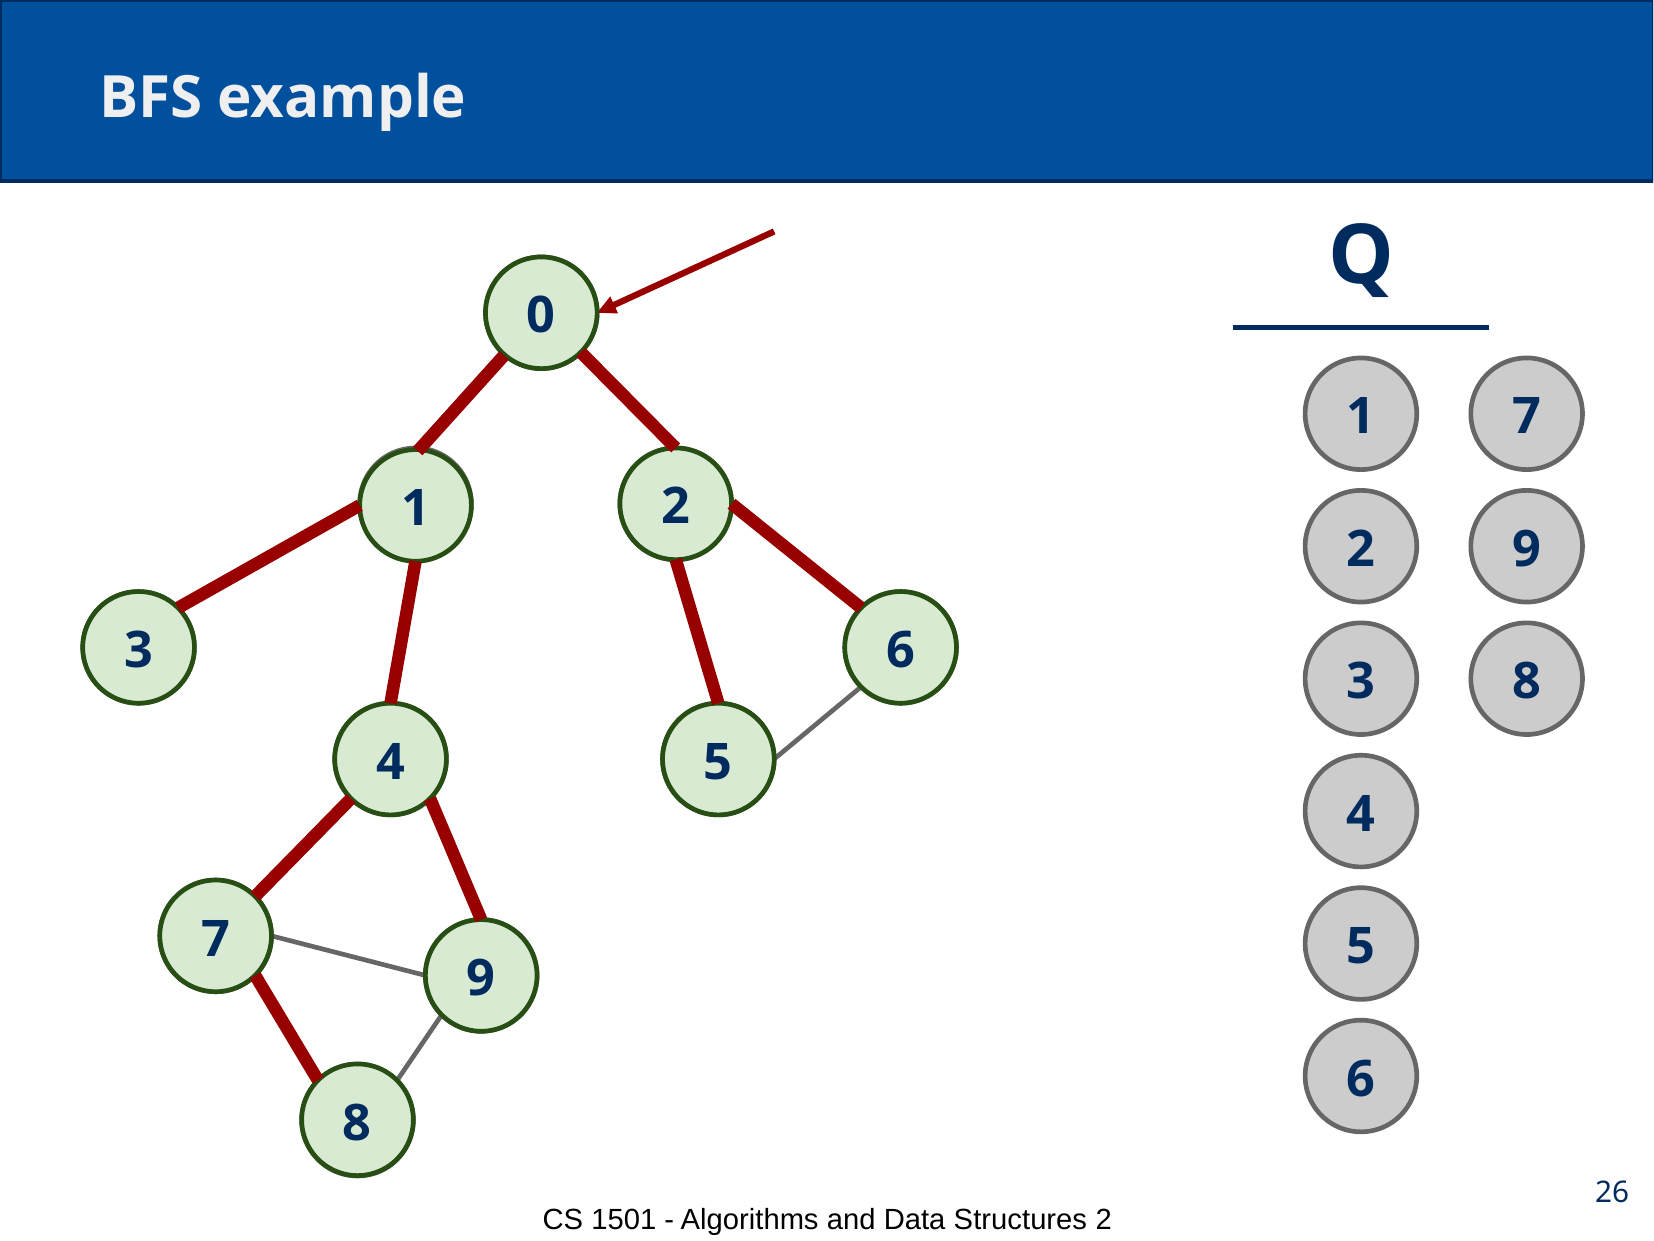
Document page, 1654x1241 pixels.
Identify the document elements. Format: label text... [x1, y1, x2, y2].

text_box 8 [301, 1063, 414, 1176]
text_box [417, 355, 505, 452]
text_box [773, 710, 862, 760]
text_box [177, 505, 416, 704]
text_box 9 [1470, 490, 1583, 603]
text_box 1 [1305, 357, 1417, 470]
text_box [254, 975, 319, 1081]
text_box Q [1240, 184, 1481, 306]
footer CS 1501 - Algorithms and Data Structures 2 [423, 1202, 1232, 1241]
text_box 0 [485, 256, 597, 369]
text_box 3 [82, 591, 172, 704]
slide_number 26 [1546, 1145, 1647, 1241]
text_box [396, 1014, 442, 1081]
text_box 2 [1305, 490, 1417, 603]
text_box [415, 351, 502, 355]
text_box 8 [1470, 622, 1583, 735]
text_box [580, 351, 676, 449]
text_box 5 [1305, 887, 1417, 1000]
text_box 2 [619, 448, 732, 560]
text_box 6 [866, 591, 957, 704]
text_box 4 [334, 710, 447, 796]
text_box 6 [1305, 1020, 1417, 1132]
text_box 1 [359, 449, 472, 561]
text_box 3 [1305, 622, 1417, 735]
text_box 7 [1470, 357, 1583, 470]
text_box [675, 503, 862, 704]
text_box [254, 798, 482, 920]
text_box 4 [1305, 755, 1417, 867]
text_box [271, 935, 426, 976]
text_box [596, 231, 775, 313]
title BFS example [82, 36, 1571, 146]
text_box 7 [159, 880, 272, 992]
text_box 9 [426, 919, 538, 1032]
text_box 5 [662, 712, 774, 815]
